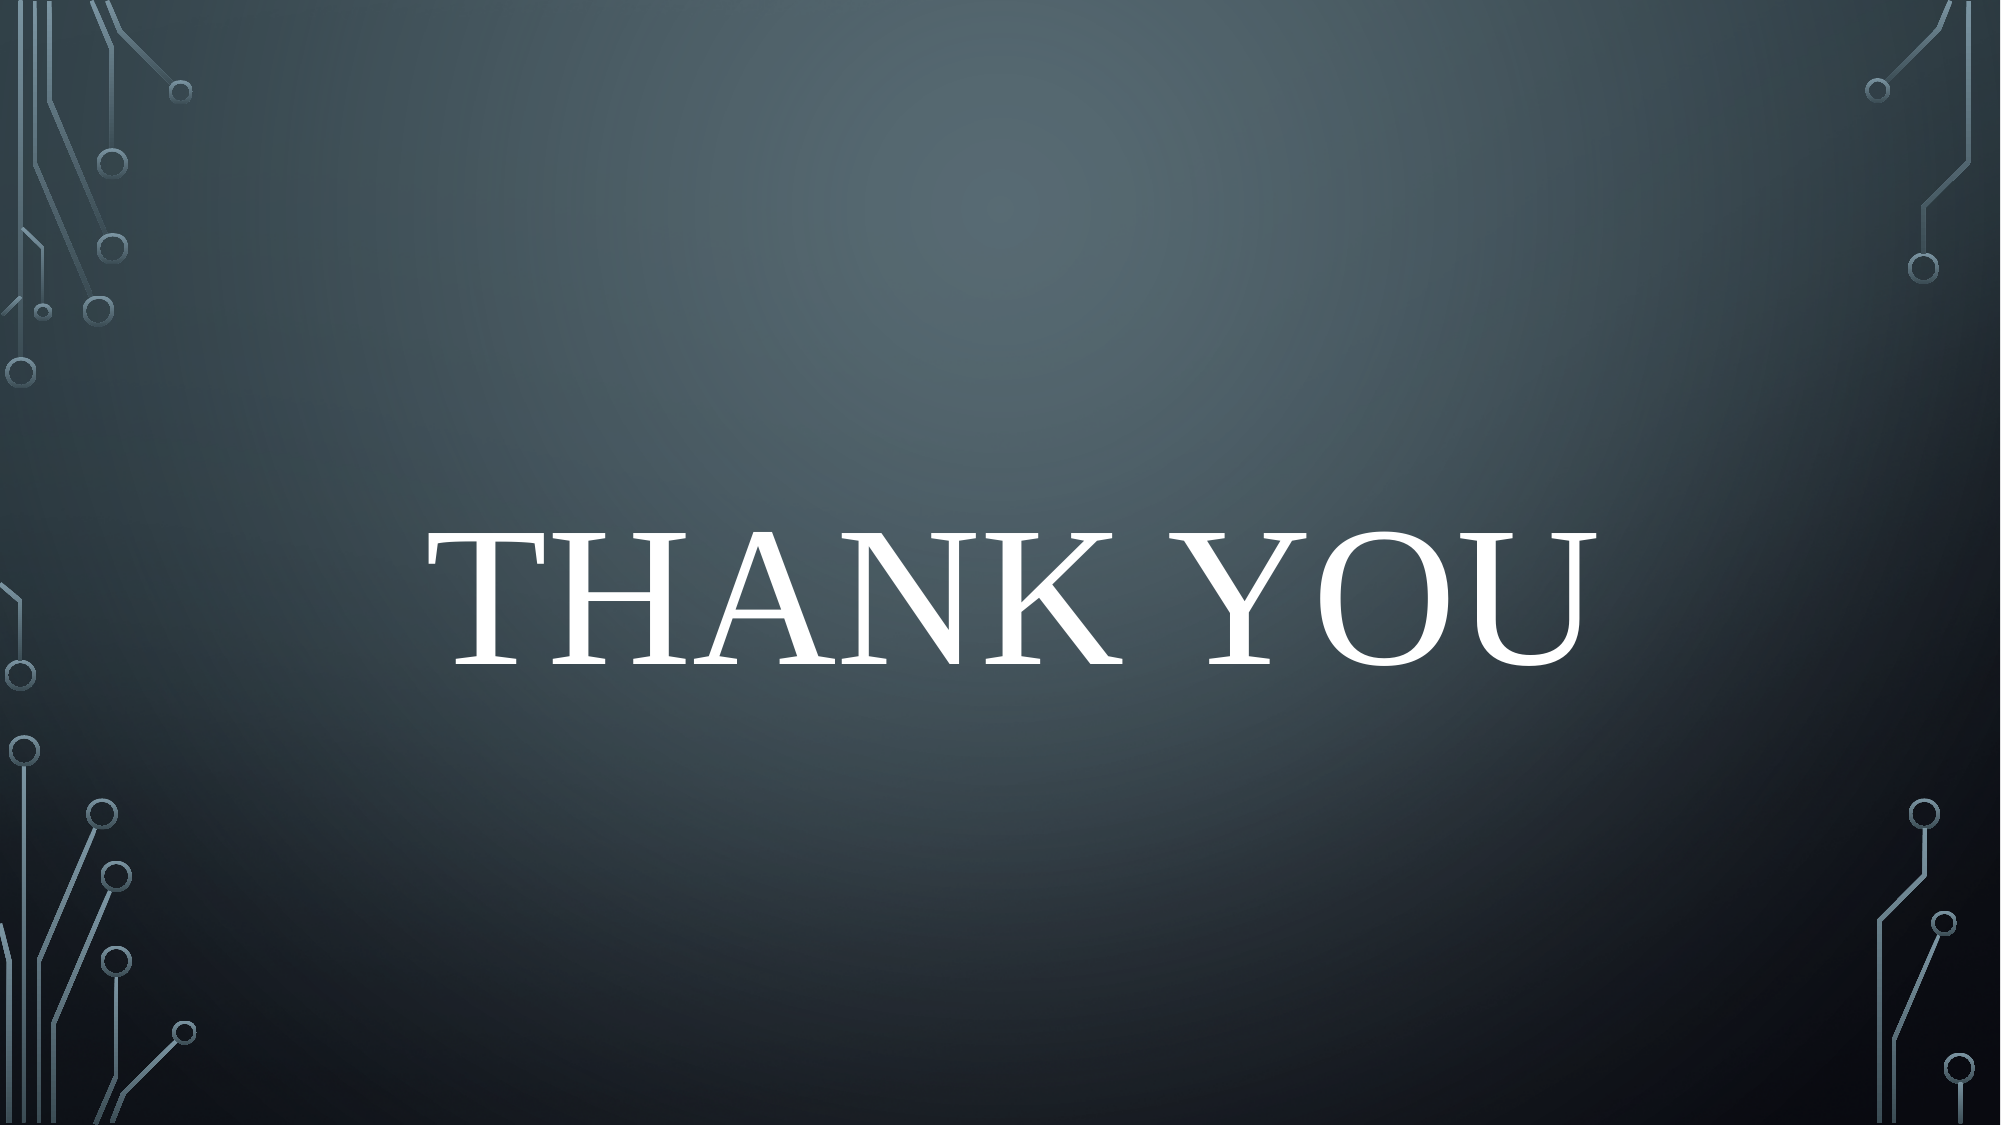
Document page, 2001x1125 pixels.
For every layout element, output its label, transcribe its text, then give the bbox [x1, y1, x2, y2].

list THANK YOU [201, 408, 1827, 990]
